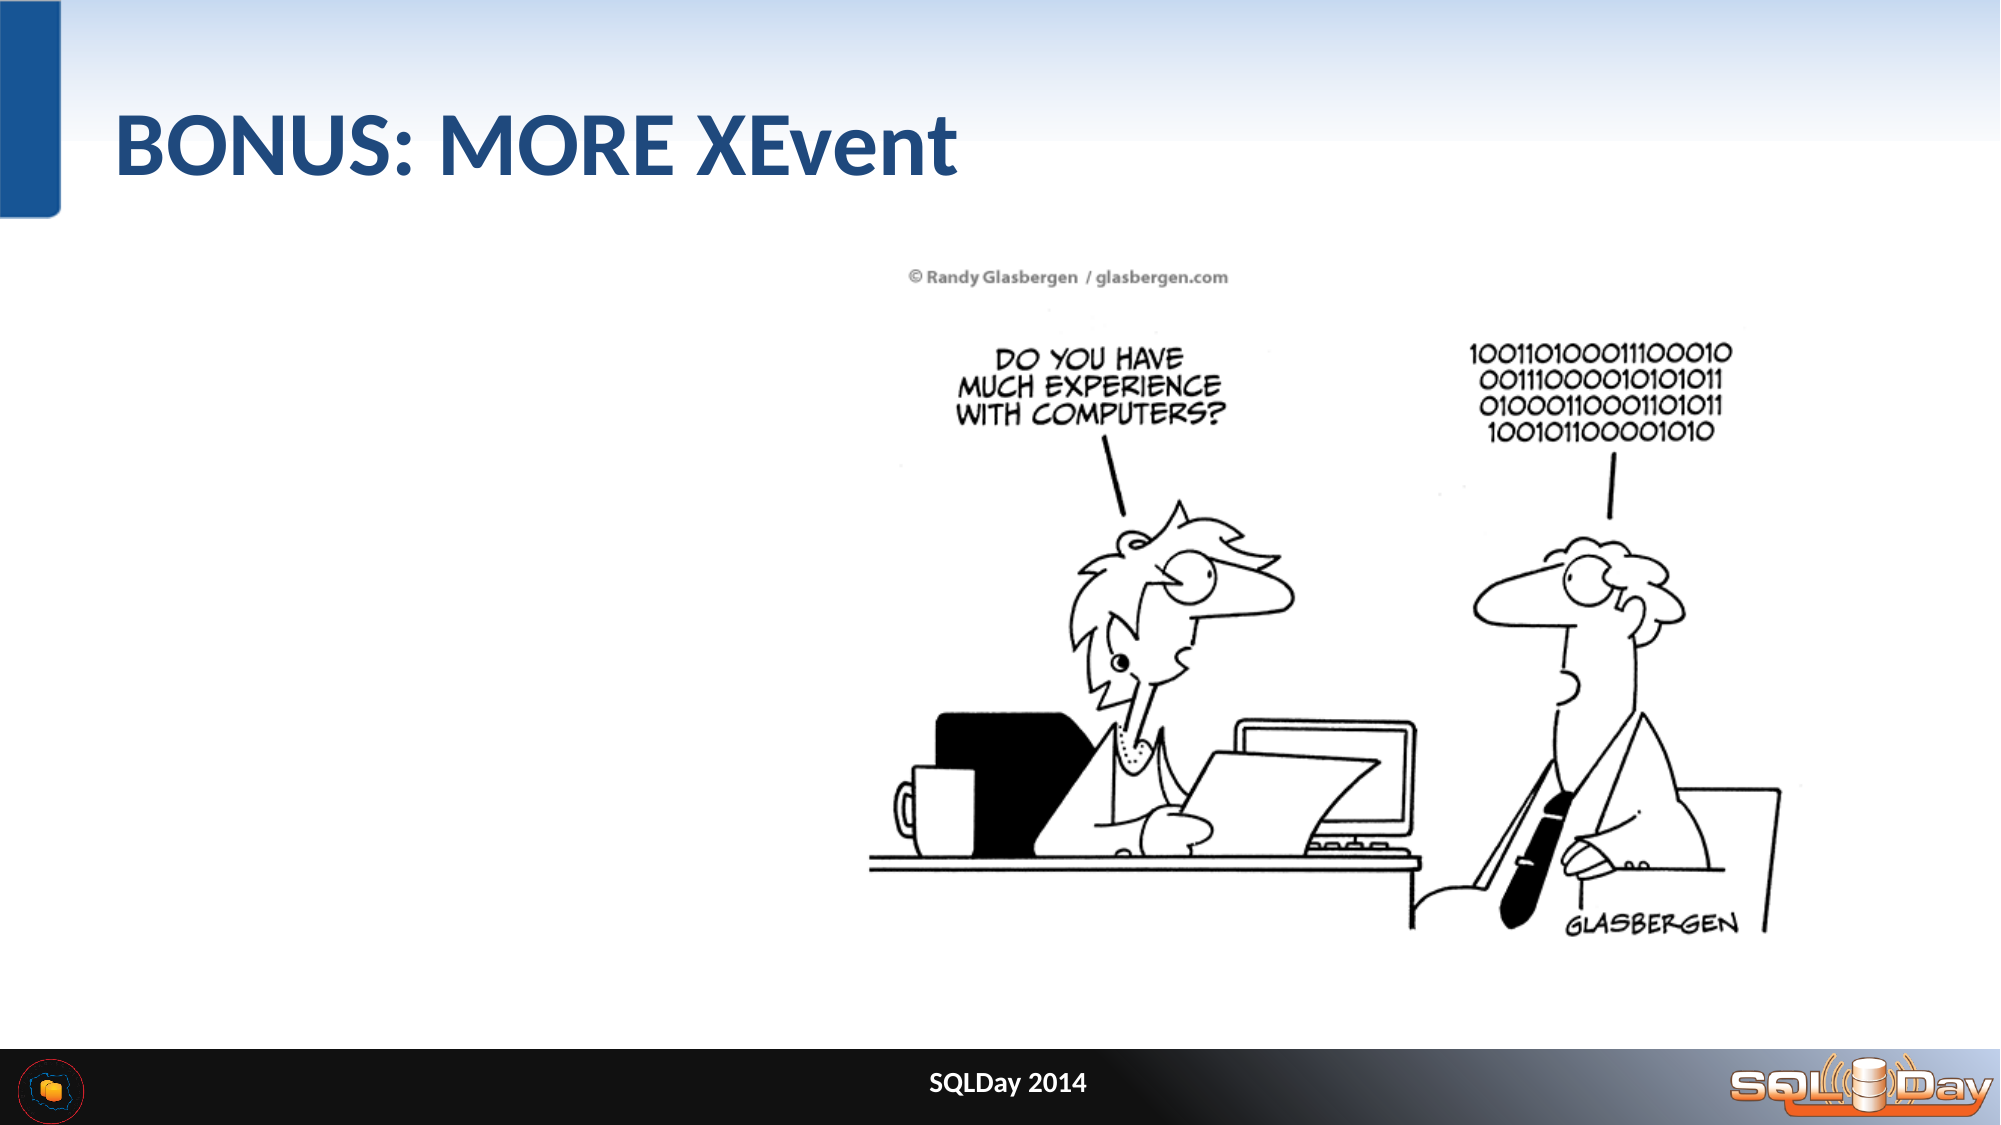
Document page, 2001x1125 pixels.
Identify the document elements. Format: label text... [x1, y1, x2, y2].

footer SQLDay 2014 [566, 1050, 1450, 1113]
picture [1730, 1053, 1994, 1117]
title BONUS: MORE XEvent [99, 45, 1900, 233]
picture [862, 235, 1813, 961]
picture [0, 0, 62, 219]
picture [16, 1057, 85, 1125]
